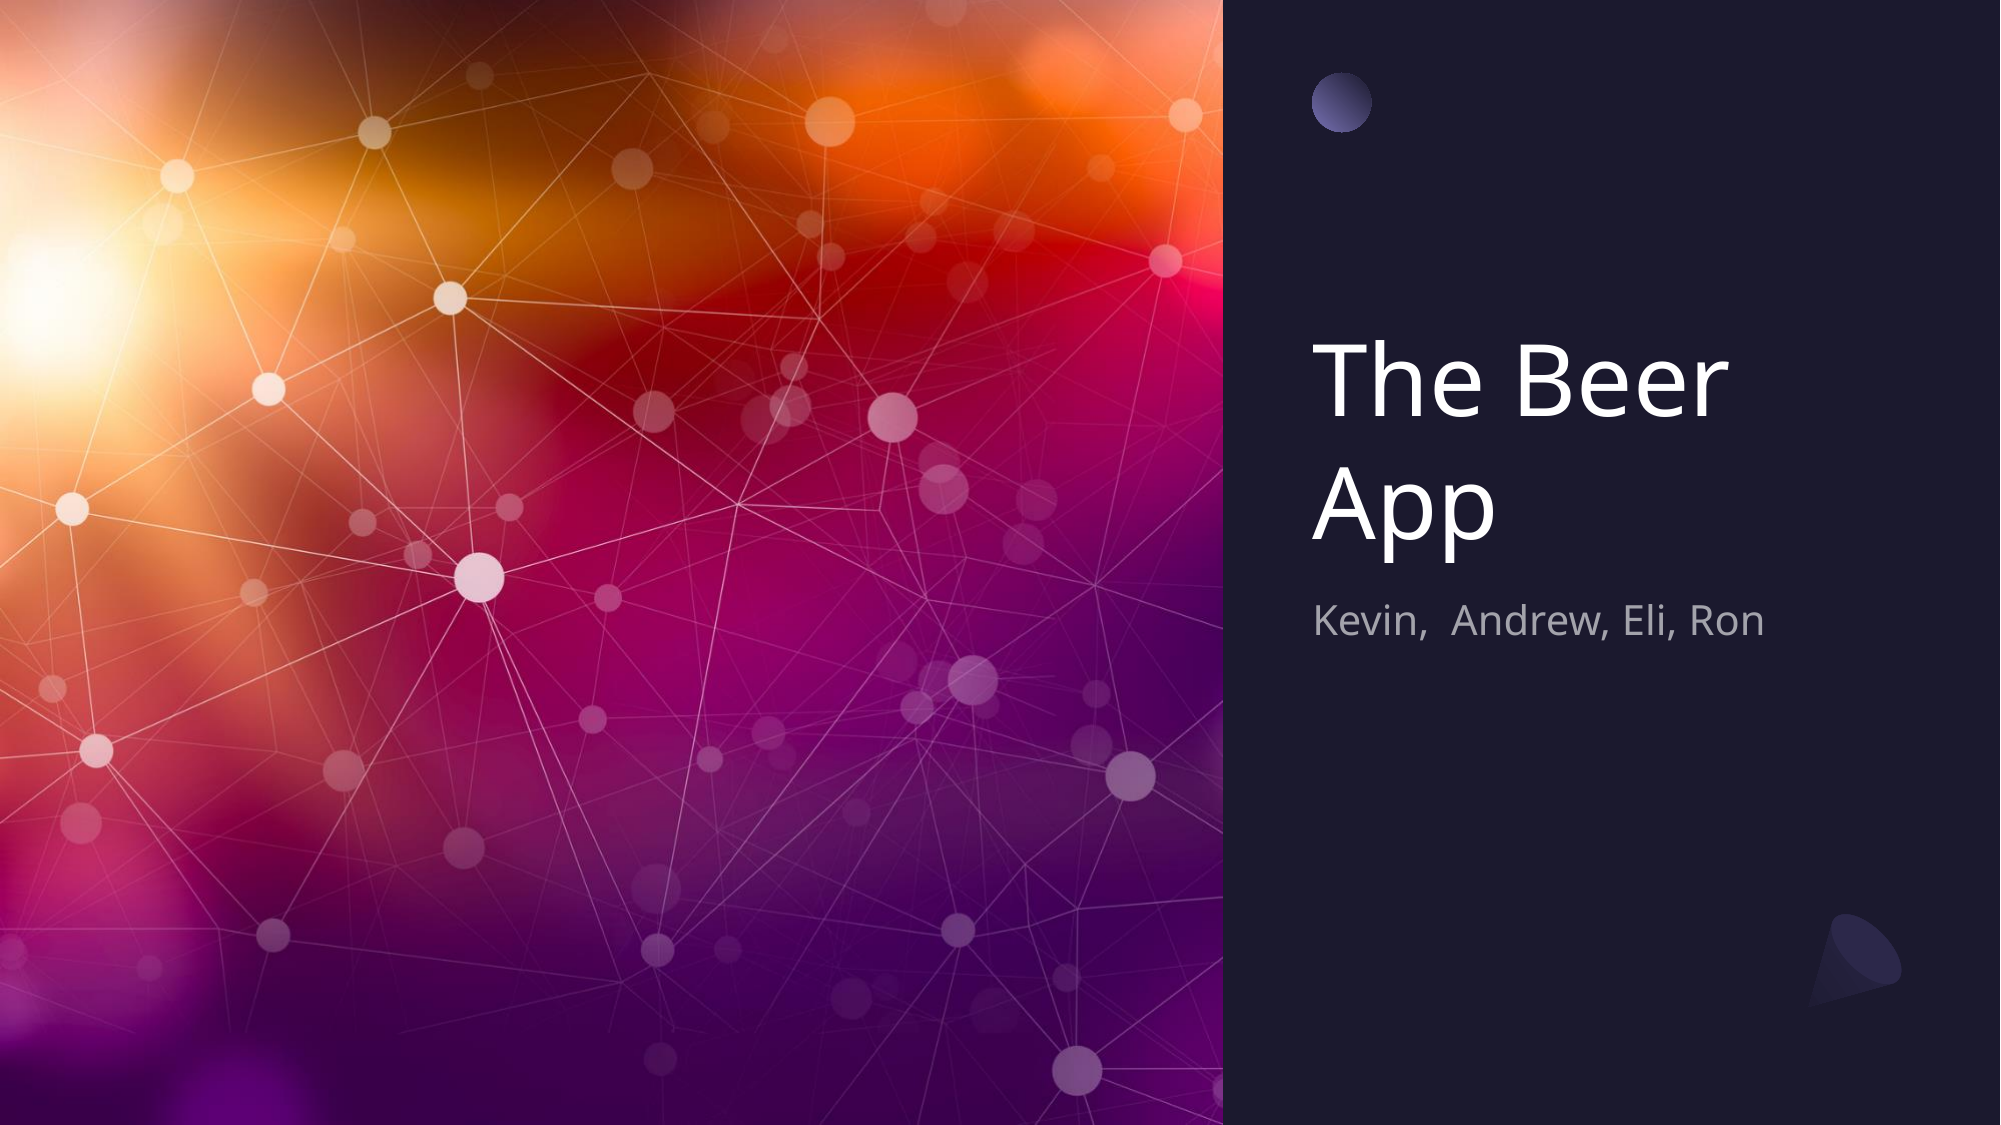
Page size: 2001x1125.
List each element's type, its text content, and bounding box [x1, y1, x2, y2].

list Kevin, Andrew, Eli, Ron [1312, 585, 1898, 870]
picture [0, 0, 1223, 1125]
title The Beer App [1312, 172, 1898, 564]
